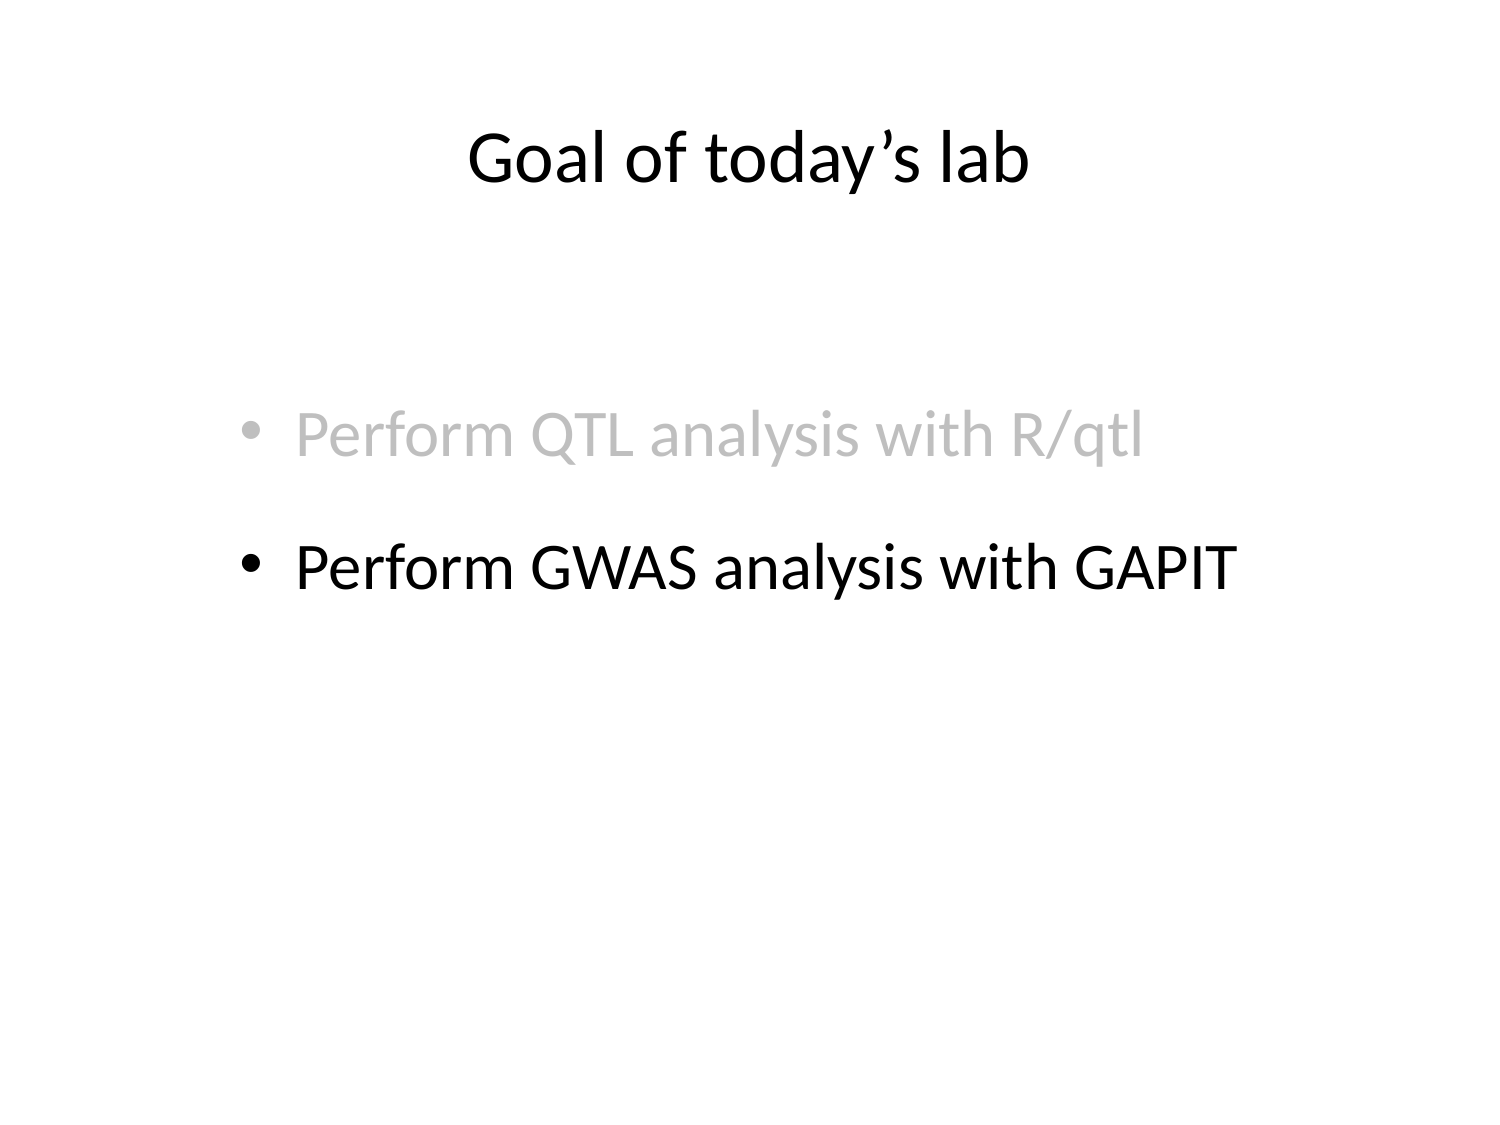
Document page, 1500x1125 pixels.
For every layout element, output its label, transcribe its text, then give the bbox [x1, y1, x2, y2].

title Goal of today’s lab [75, 45, 1425, 260]
list Perform QTL analysis with R/qtl Perform GWAS analysis with GAPIT [224, 341, 1334, 605]
